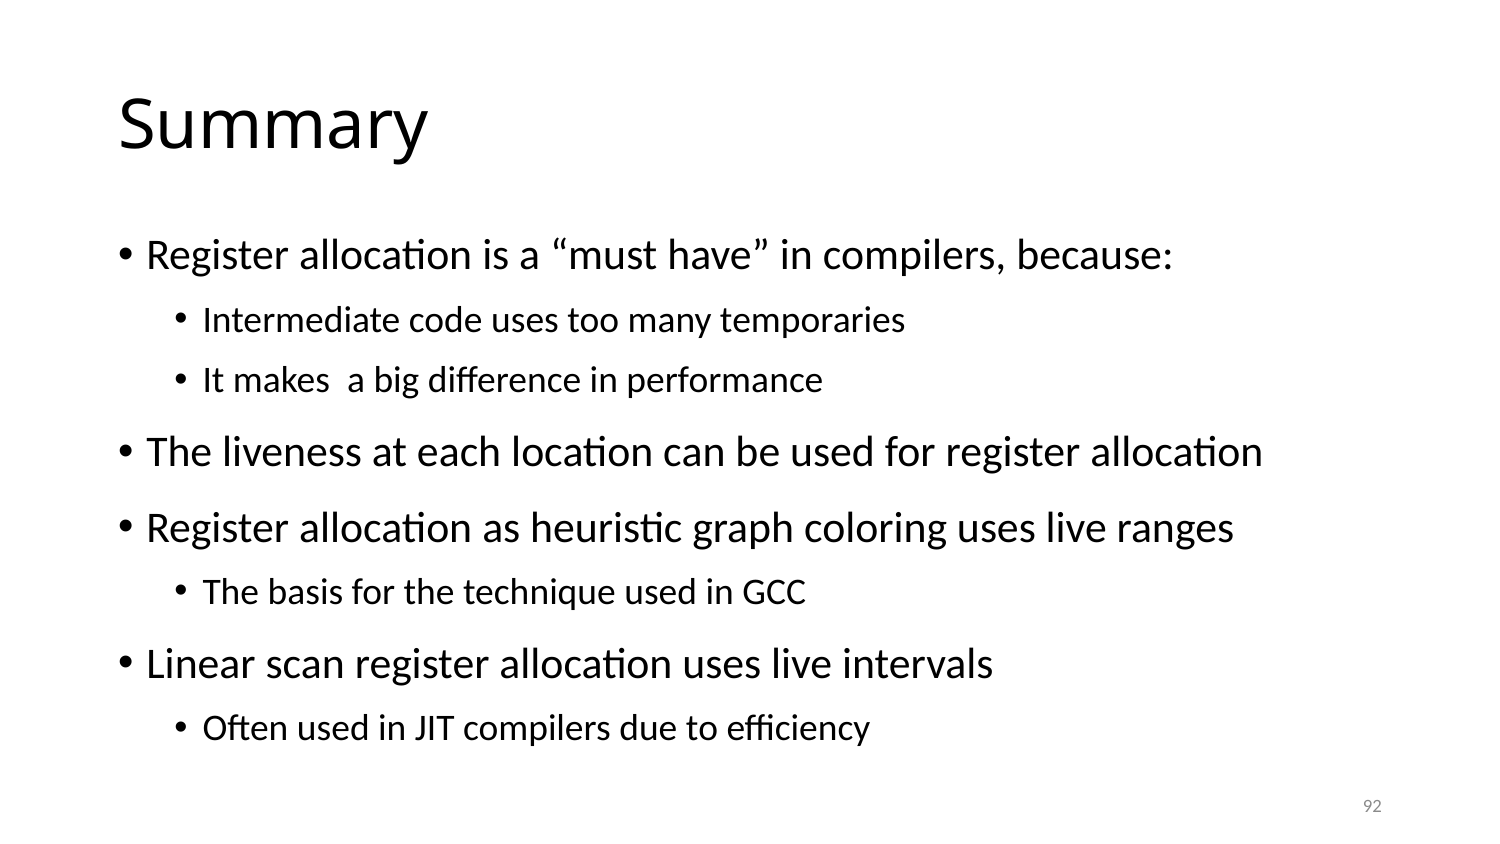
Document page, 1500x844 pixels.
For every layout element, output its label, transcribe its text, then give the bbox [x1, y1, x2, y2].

list Register allocation is a “must have” in compilers, because: Intermediate code uses too many temporaries It makes a big difference in performance The liveness at each location can be used for register allocation Register allocation as heuristic graph coloring uses live ranges The basis for the technique used in GCC Linear scan register allocation uses live intervals Often used in JIT compilers due to efficiency [103, 224, 1397, 760]
title Summary [103, 44, 1397, 208]
slide_number 92 [1059, 782, 1397, 827]
